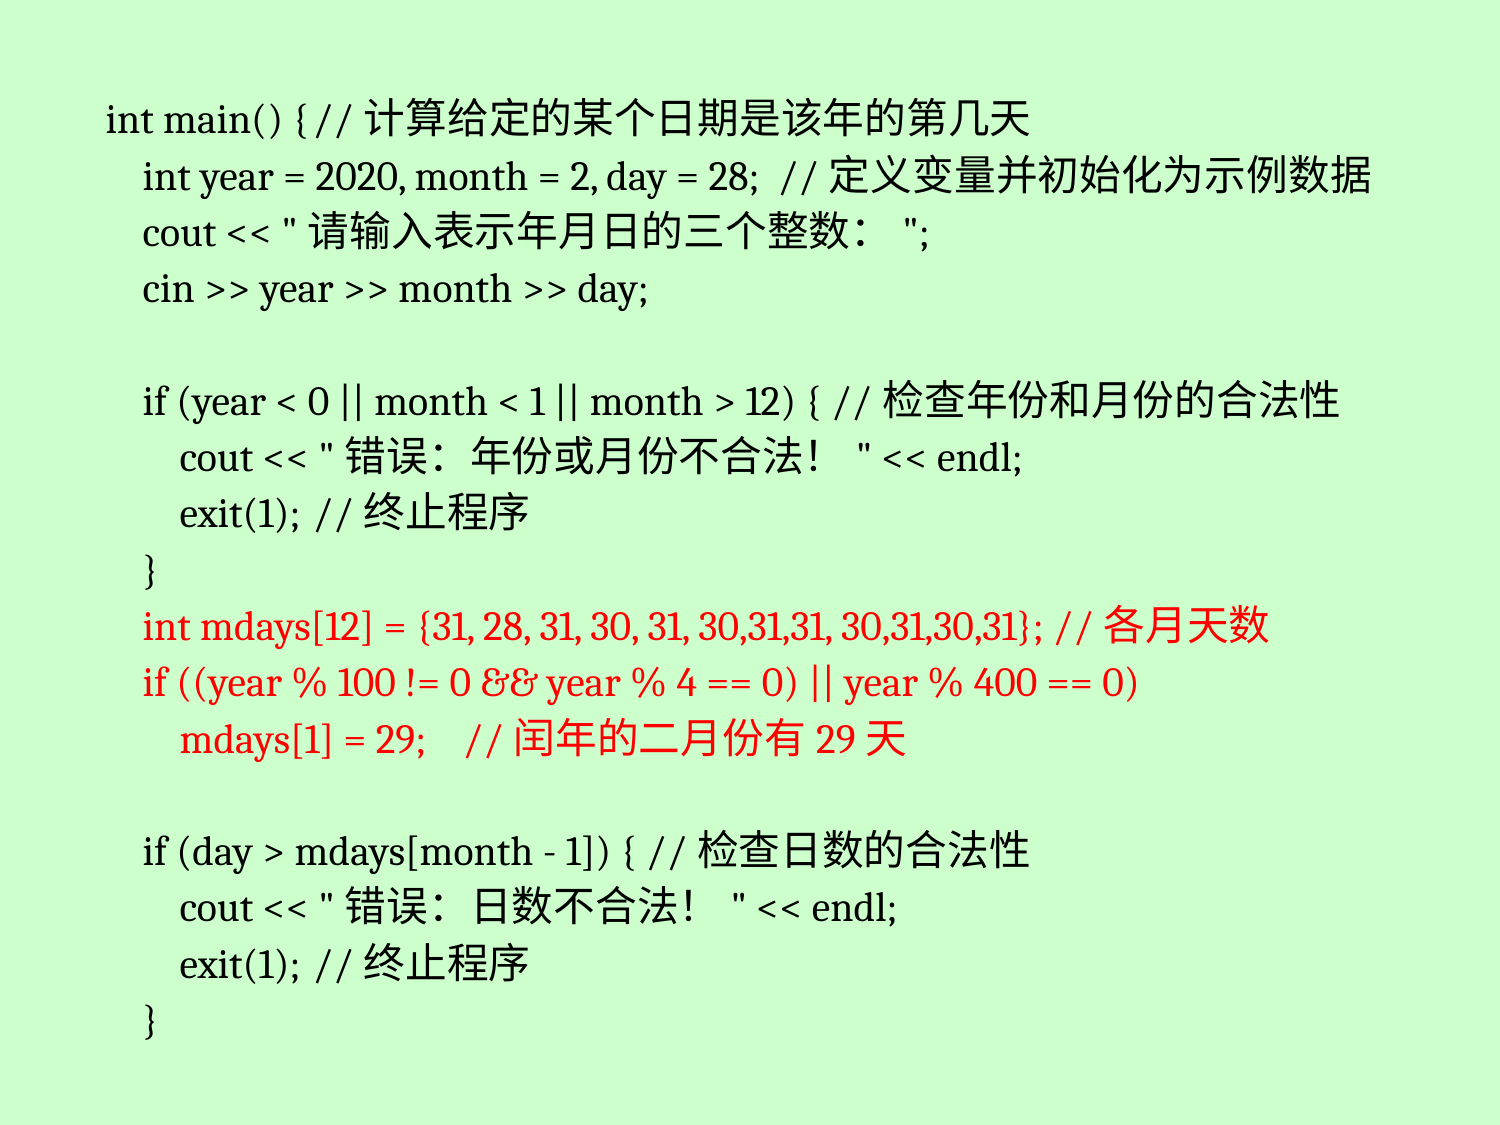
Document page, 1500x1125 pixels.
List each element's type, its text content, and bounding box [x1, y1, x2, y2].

list int main() { //计算给定的某个日期是该年的第几天 int year = 2020, month = 2, day = 28; //定义变量并初始化为示例数据 cout << "请输入表示年月日的三个整数："; cin >> year >> month >> day; if (year < 0 || month < 1 || month > 12) { //检查年份和月份的合法性 cout << "错误：年份或月份不合法！" << endl; exit(1); //终止程序 } int mdays[12] = {31, 28, 31, 30, 31, 30,31,31, 30,31,30,31}; //各月天数 if ((year % 100 != 0 && year % 4 == 0) || year % 400 == 0) mdays[1] = 29; //闰年的二月份有29天 if (day > mdays[month - 1]) { //检查日数的合法性 cout << "错误：日数不合法！" << endl; exit(1); //终止程序 } [88, 84, 1424, 1048]
